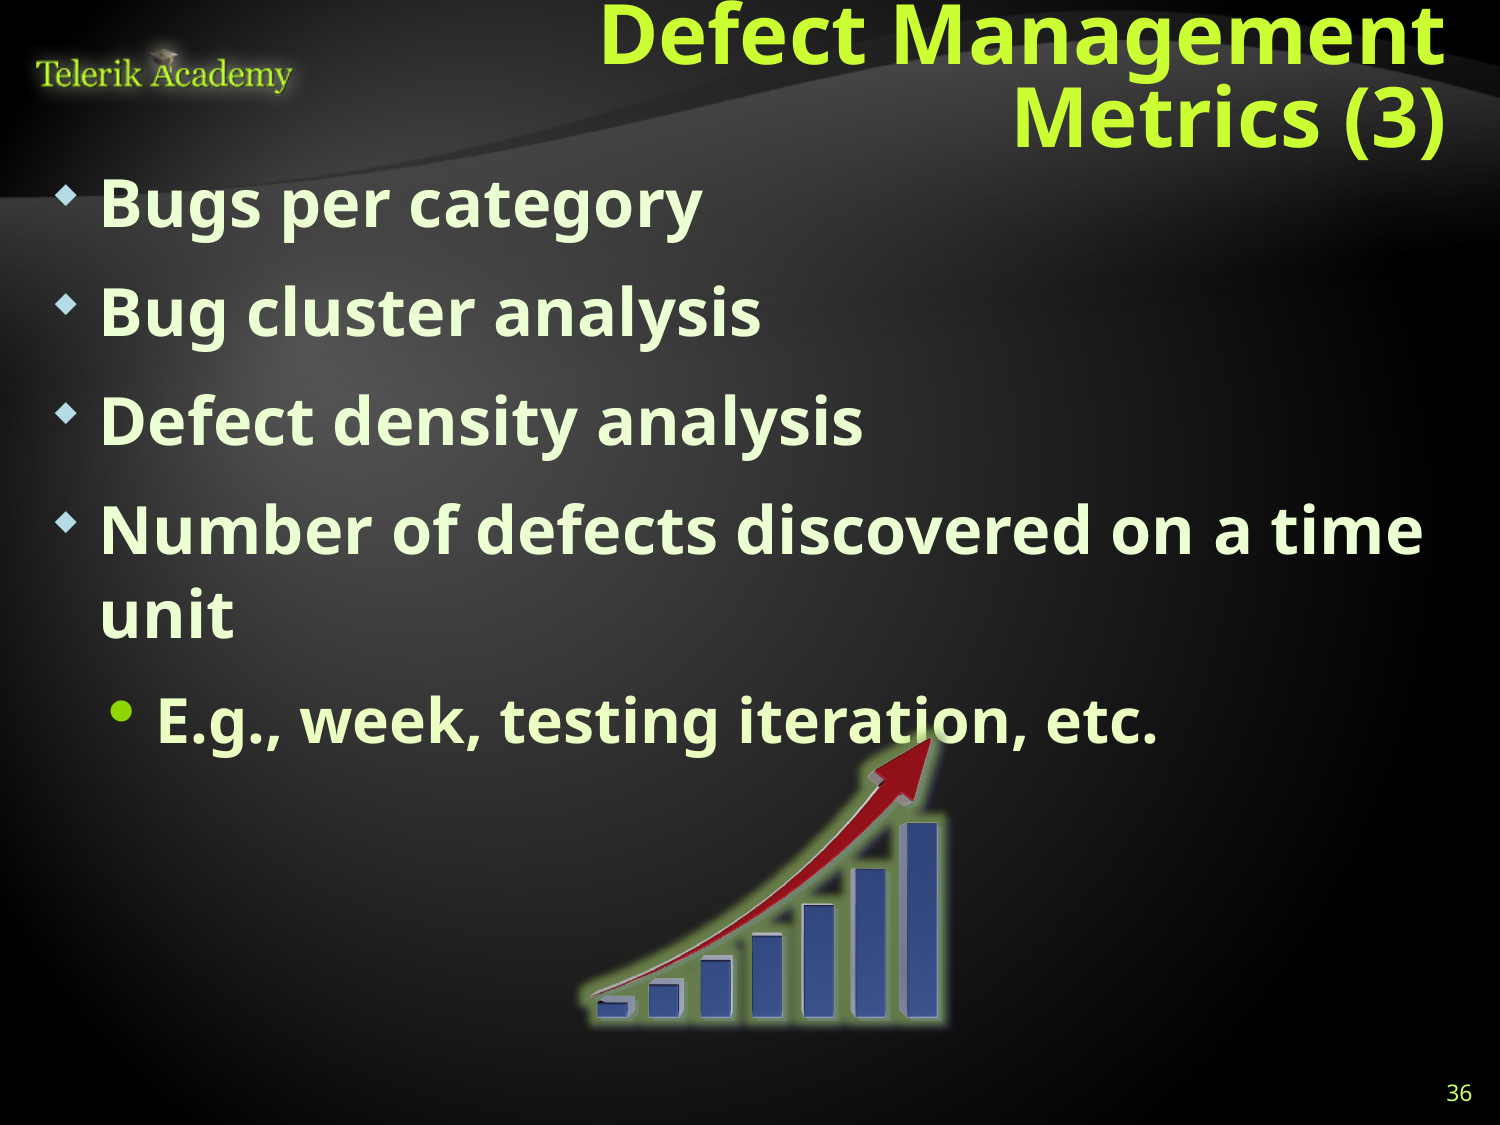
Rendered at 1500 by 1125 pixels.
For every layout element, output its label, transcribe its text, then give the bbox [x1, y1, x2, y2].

slide_number 36 [1412, 1074, 1488, 1113]
picture [0, 0, 1500, 1125]
list Bugs per category Bug cluster analysis Defect density analysis Number of defects discovered on a time unit E.g., week, testing iteration, etc. [37, 149, 1463, 1100]
title Defect Management Metrics (3) [300, 12, 1463, 149]
